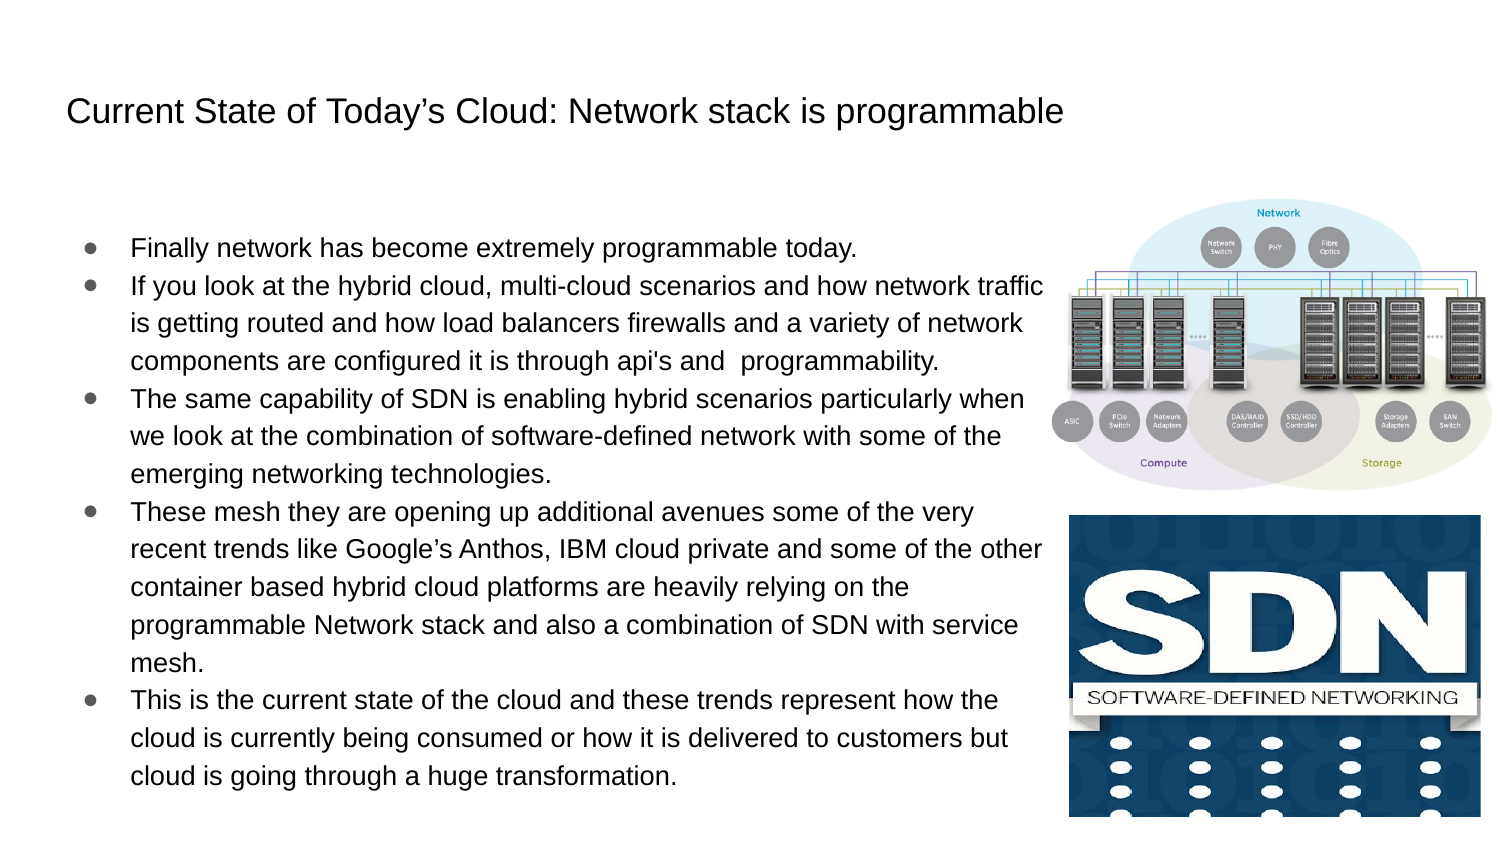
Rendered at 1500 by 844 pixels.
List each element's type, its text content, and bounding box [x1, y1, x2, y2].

list Finally network has become extremely programmable today. If you look at the hybrid cloud, multi-cloud scenarios and how network traffic is getting routed and how load balancers firewalls and a variety of network components are configured it is through api's and programmability. The same capability of SDN is enabling hybrid scenarios particularly when we look at the combination of software-defined network with some of the emerging networking technologies. These mesh they are opening up additional avenues some of the very recent trends like Google’s Anthos, IBM cloud private and some of the other container based hybrid cloud platforms are heavily relying on the programmable Network stack and also a combination of SDN with service mesh. This is the current state of the cloud and these trends represent how the cloud is currently being consumed or how it is delivered to customers but cloud is going through a huge transformation. [51, 210, 1070, 844]
picture [1044, 192, 1500, 495]
title Current State of Today’s Cloud: Network stack is programmable [51, 72, 1449, 189]
picture [1068, 515, 1482, 817]
